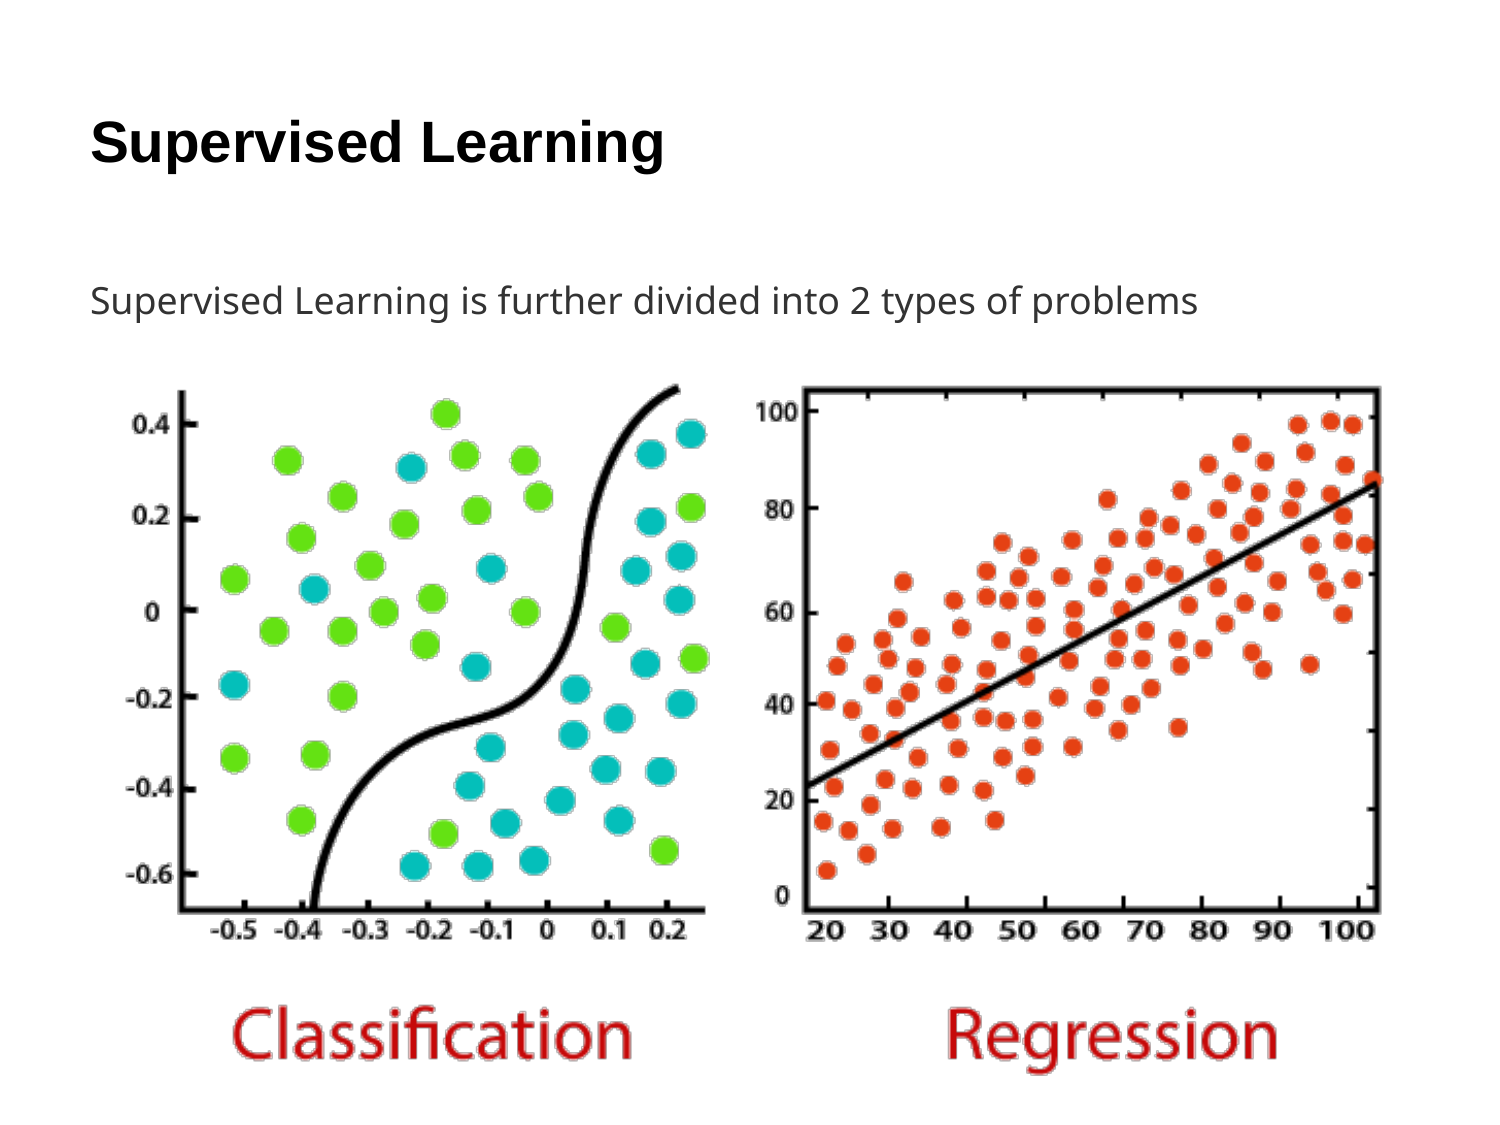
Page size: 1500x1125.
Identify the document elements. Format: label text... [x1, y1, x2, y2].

title Supervised Learning [75, 45, 1425, 233]
list Supervised Learning is further divided into 2 types of problems [75, 262, 1425, 965]
picture [105, 362, 1394, 1080]
